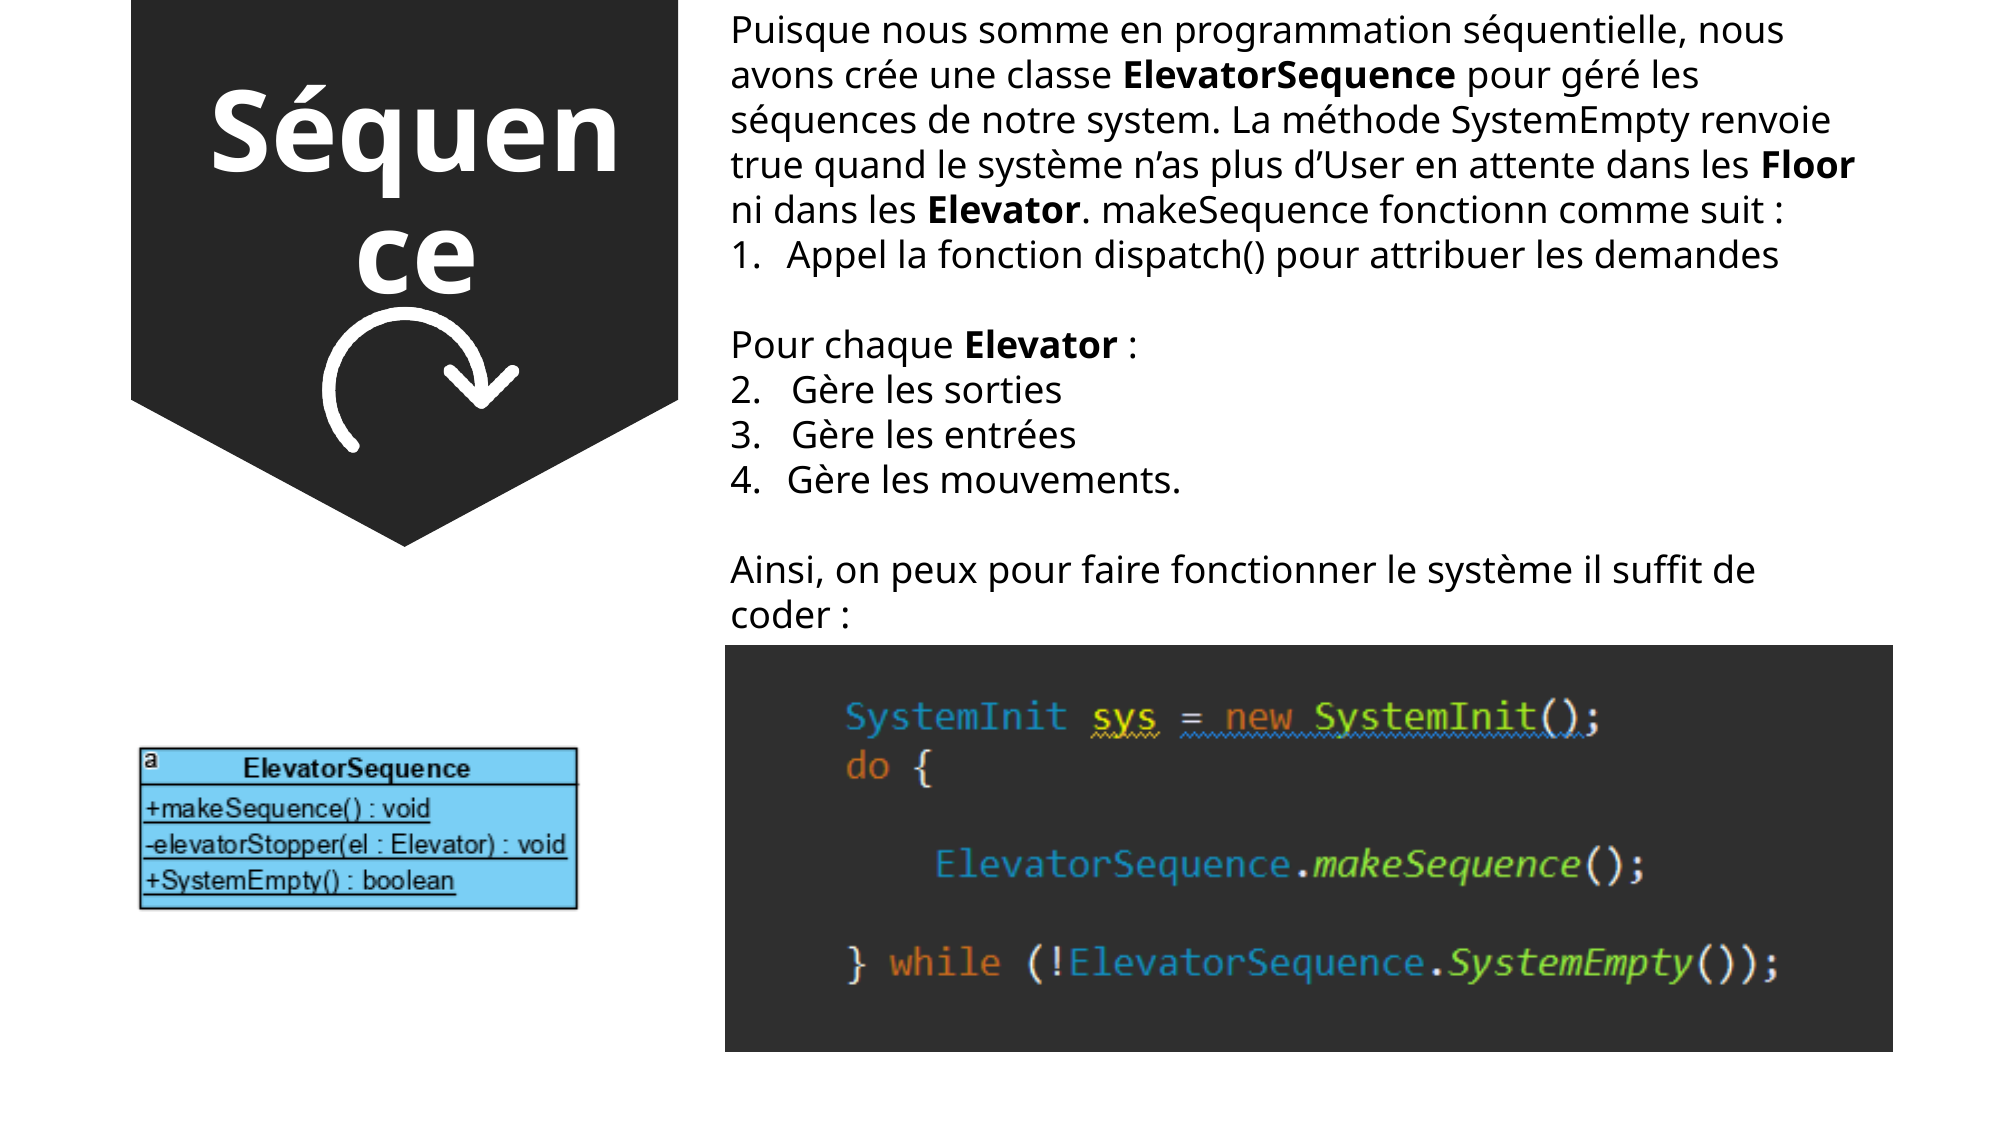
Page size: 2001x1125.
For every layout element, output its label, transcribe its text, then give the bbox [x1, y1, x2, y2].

picture [97, 690, 642, 974]
text_box [130, 0, 680, 549]
picture [725, 645, 1893, 1052]
text_box Puisque nous somme en programmation séquentielle, nous avons crée une classe ElevatorSequence pour géré les séquences de notre system. La méthode SystemEmpty renvoie true quand le système n’as plus d’User en attente dans les Floor ni dans les Elevator. makeSequence fonctionn comme suit : Appel la fonction dispatch() pour attribuer les demandes Pour chaque Elevator : 2. Gère les sorties 3. Gère les entrées Gère les mouvements. Ainsi, on peux pour faire fonctionner le système il suffit de coder : [715, 0, 1902, 869]
picture [314, 273, 527, 486]
title Séquence [168, 31, 665, 361]
